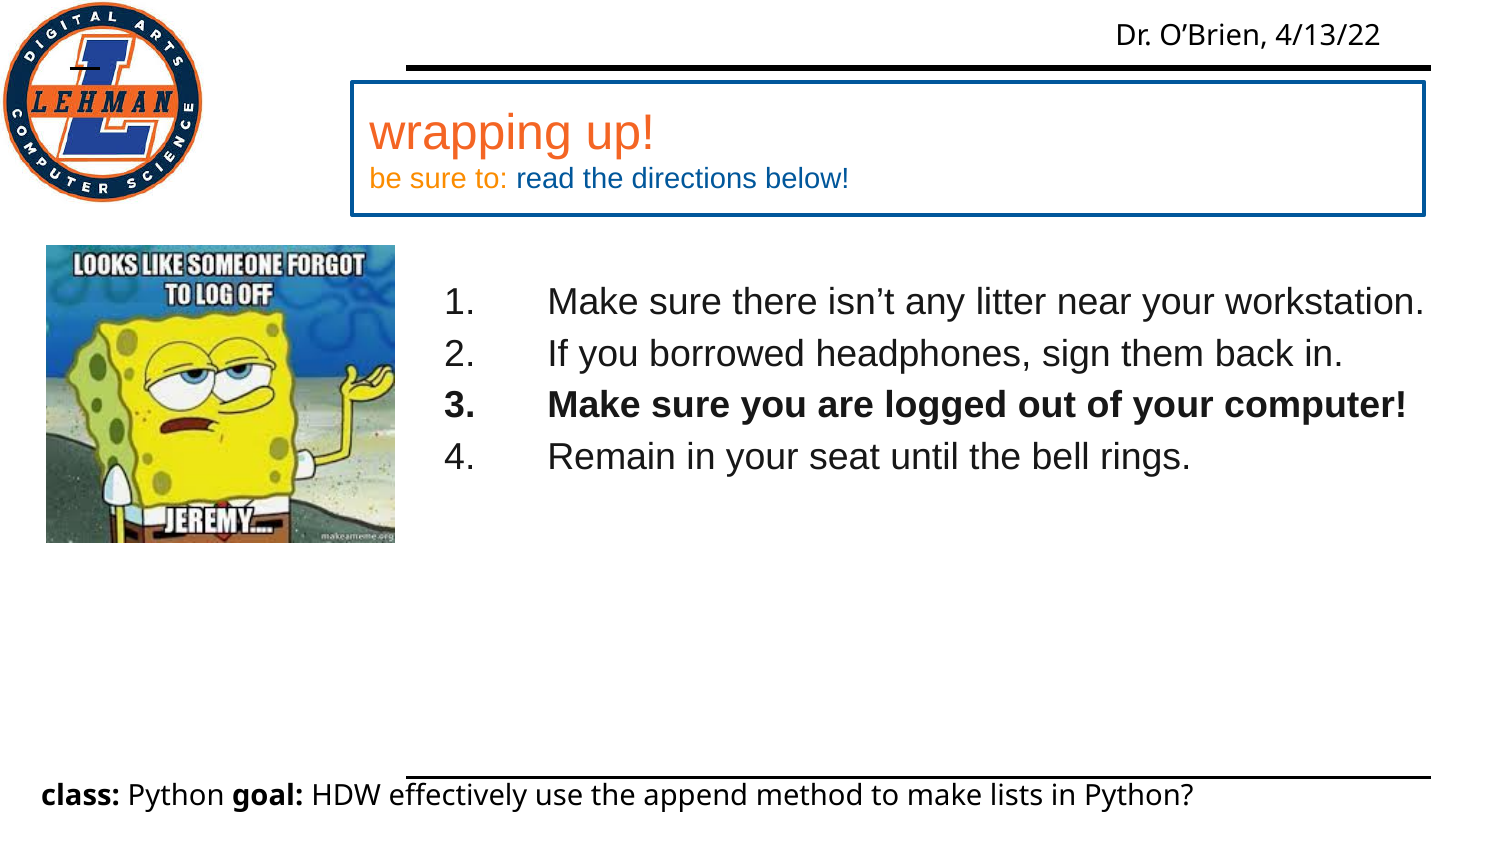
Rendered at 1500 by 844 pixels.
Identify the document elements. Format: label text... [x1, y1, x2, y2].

picture [45, 245, 396, 543]
text_box Make sure there isn’t any litter near your workstation. If you borrowed headphones, sign them back in. Make sure you are logged out of your computer! Remain in your seat until the bell rings. [404, 230, 1500, 633]
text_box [351, 81, 1425, 216]
picture [0, 0, 204, 204]
